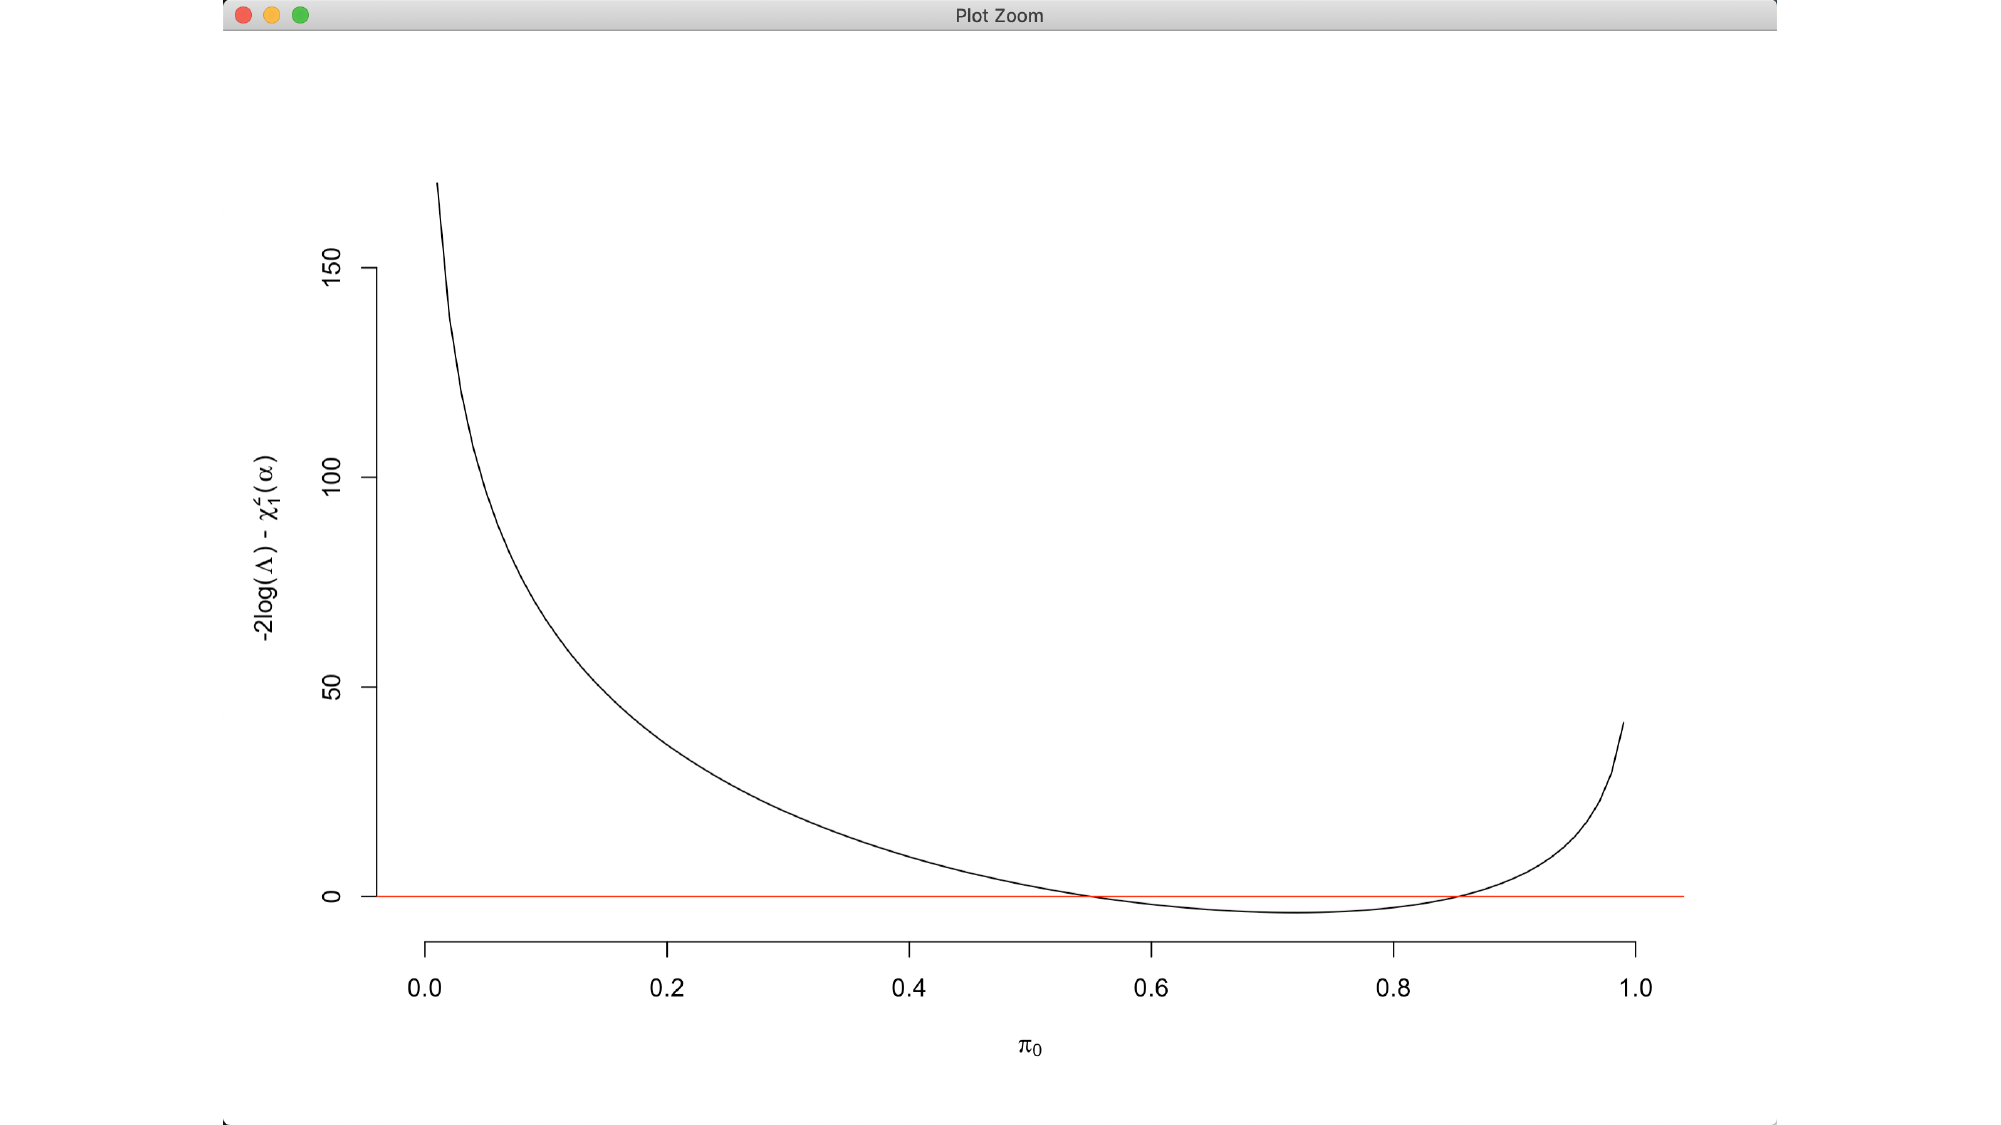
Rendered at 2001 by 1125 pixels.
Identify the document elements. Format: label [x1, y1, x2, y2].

picture [223, 0, 1777, 1125]
